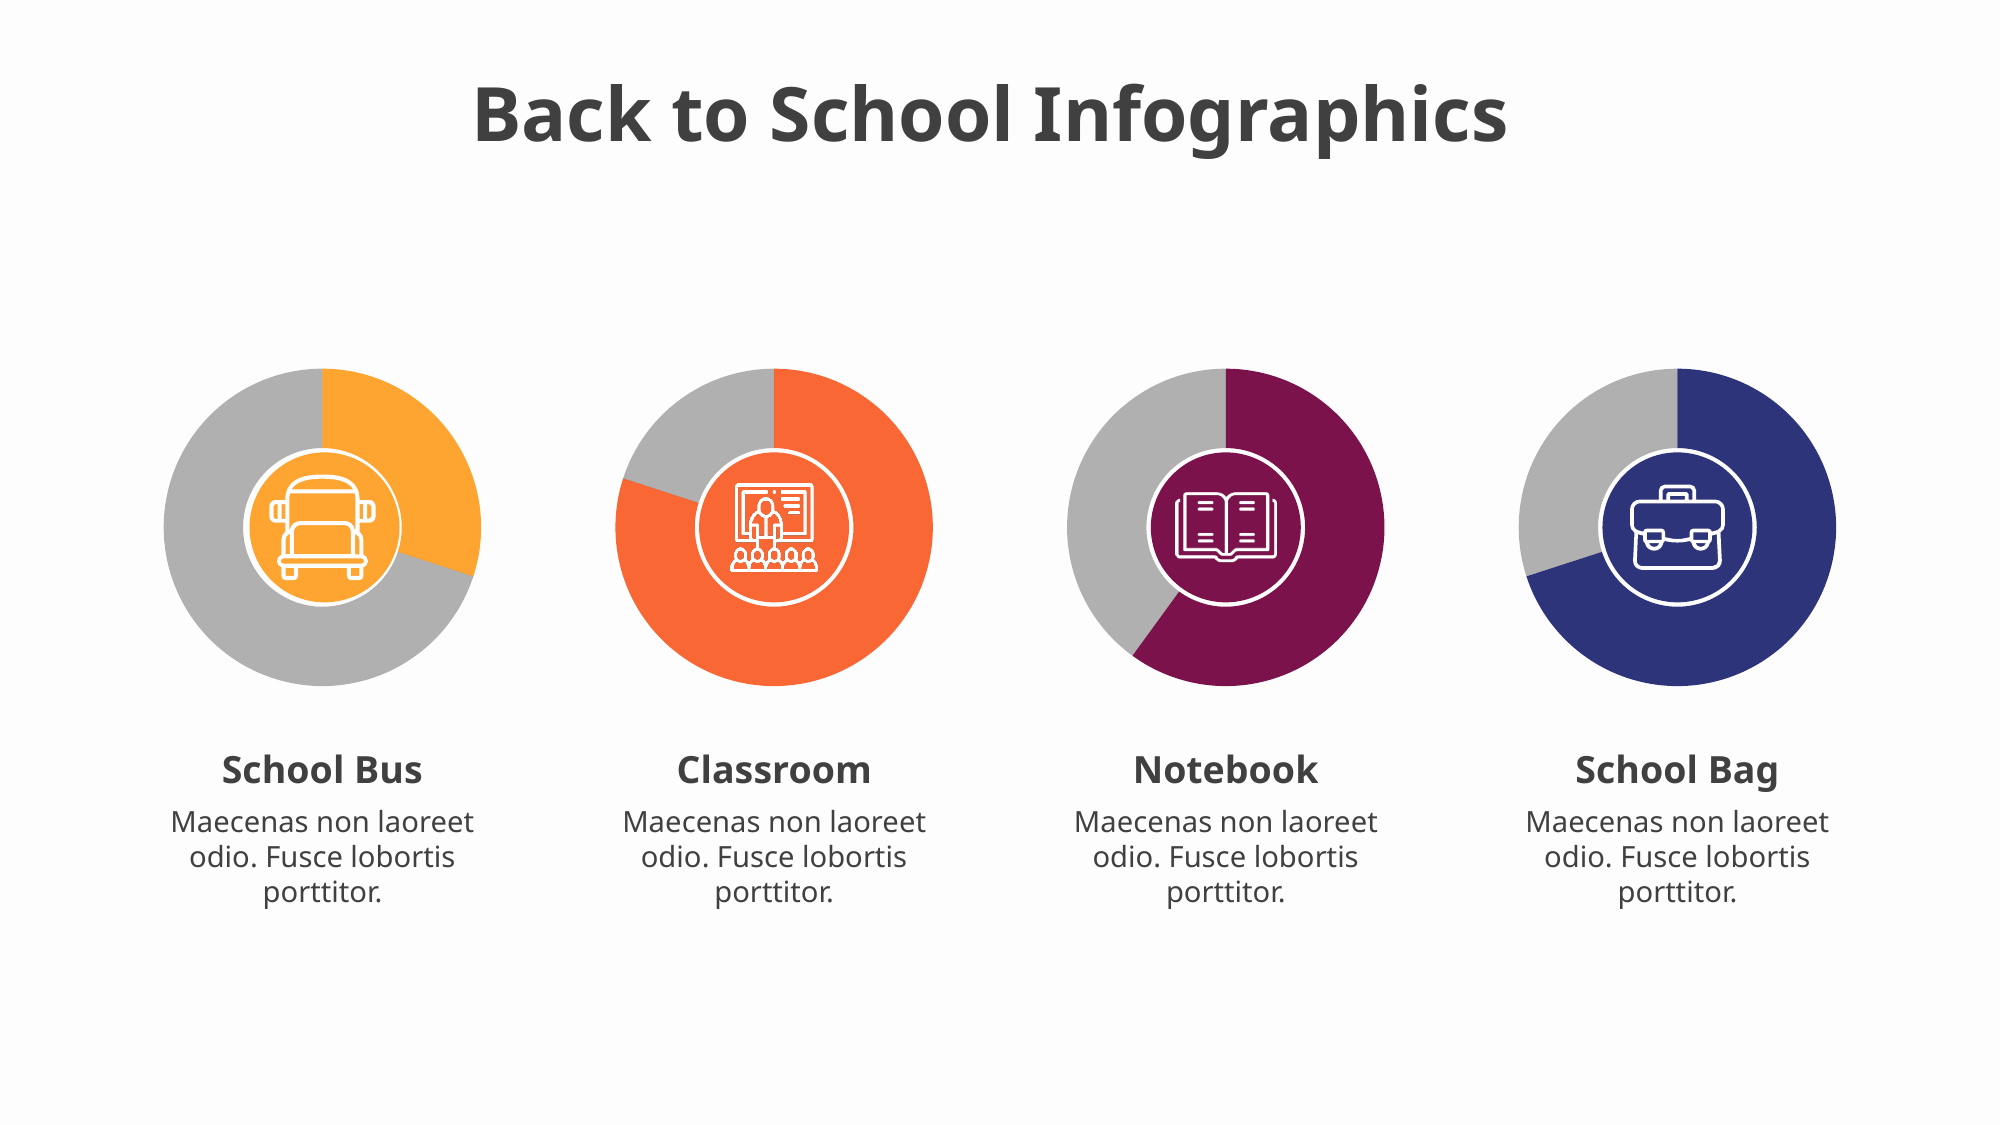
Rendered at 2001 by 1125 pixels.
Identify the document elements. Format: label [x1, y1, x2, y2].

text_box [137, 361, 1862, 918]
